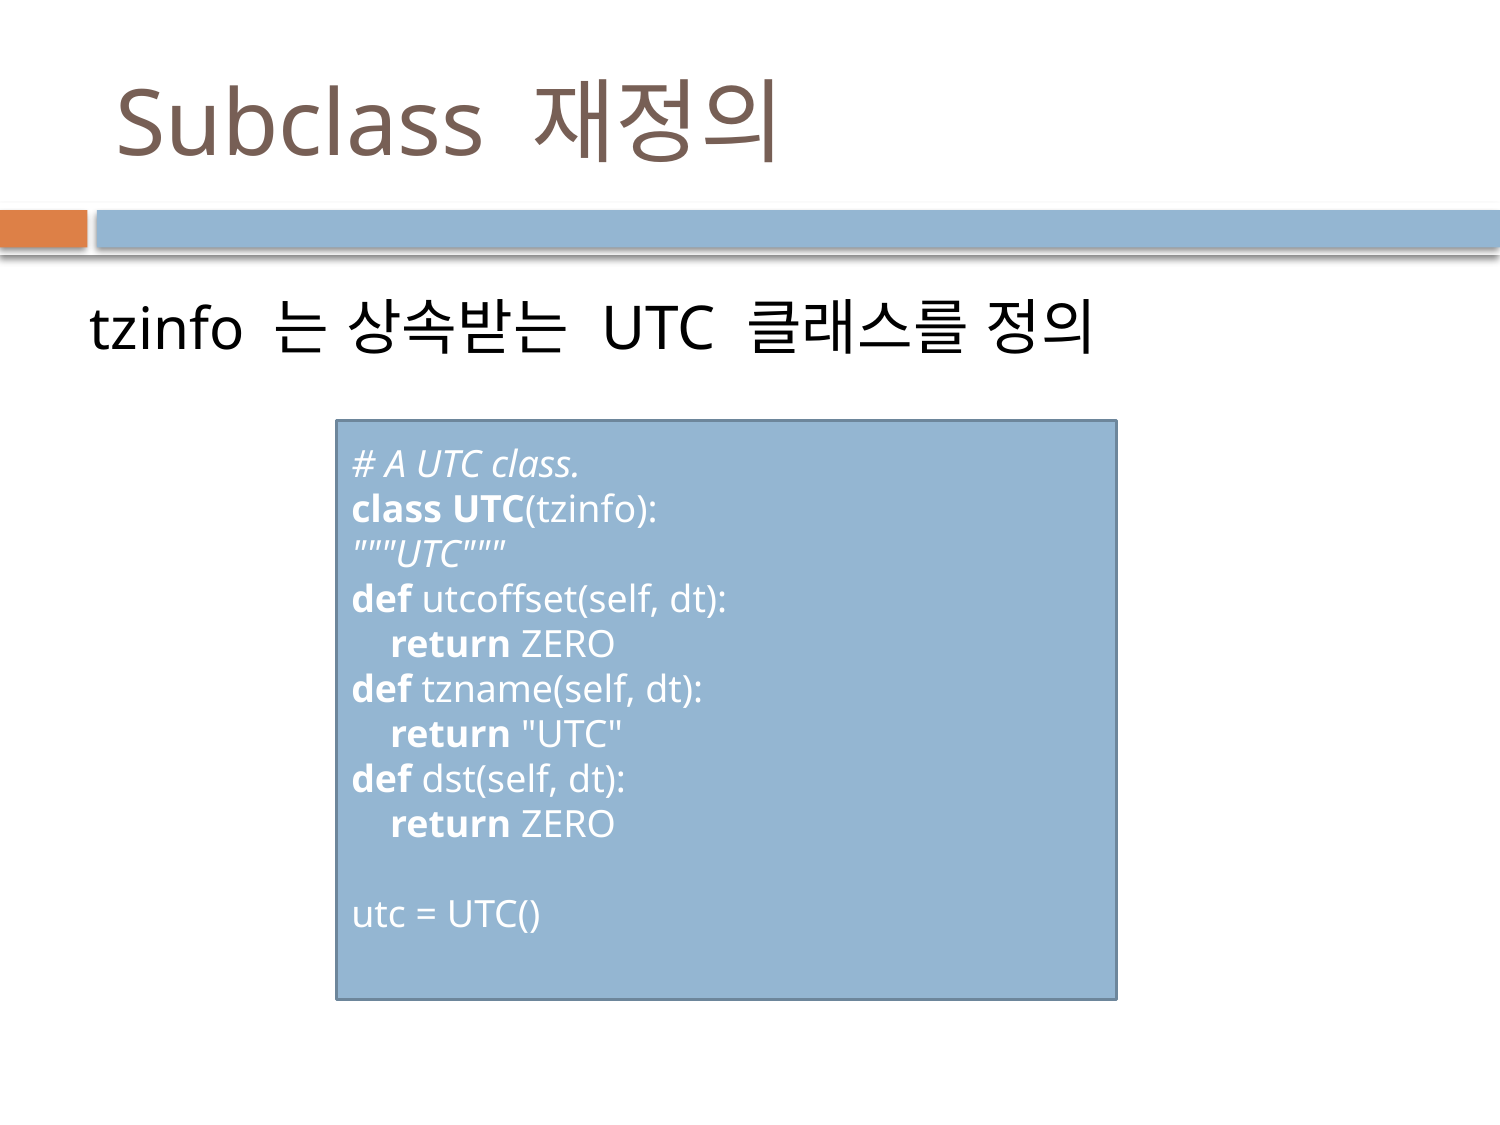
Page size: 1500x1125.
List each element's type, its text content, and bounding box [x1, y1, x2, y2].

text_box # A UTC class. class UTC(tzinfo): """UTC""" def utcoffset(self, dt): return ZERO def tzname(self, dt): return "UTC" def dst(self, dt): return ZERO utc = UTC() [335, 419, 1118, 1001]
title Subclass 재정의 [100, 37, 1438, 200]
list tzinfo 는 상속받는 UTC 클래스를 정의 [75, 267, 1425, 398]
